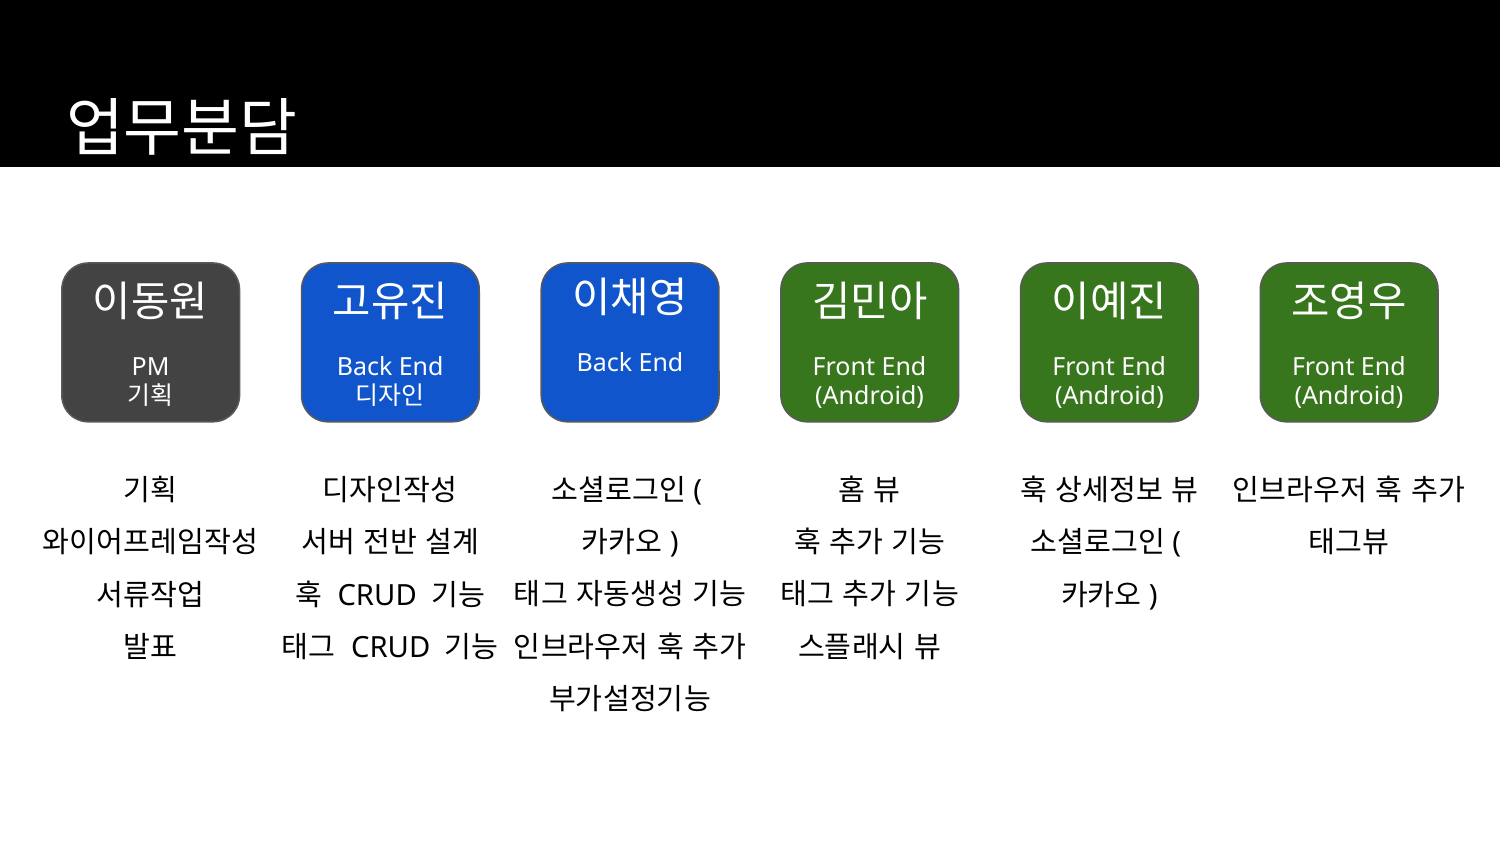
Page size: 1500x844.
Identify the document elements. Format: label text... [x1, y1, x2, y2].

title 업무분담 [51, 72, 1449, 167]
text_box 소셜로그인(카카오) 태그 자동생성 기능 인브라우저 훅 추가 부가설정기능 [513, 453, 747, 727]
text_box 훅 상세정보 뷰 소셜로그인(카카오) [992, 453, 1226, 718]
text_box 조영우 Front End (Android) [1260, 262, 1439, 422]
text_box 이동원 PM 기획 [61, 262, 240, 422]
text_box 김민아 Front End (Android) [780, 262, 959, 422]
text_box 디자인작성 서버 전반 설계 훅 CRUD 기능 태그 CRUD 기능 [273, 453, 507, 732]
text_box 기획 와이어프레임작성 서류작업 발표 [34, 453, 268, 732]
text_box 홈 뷰 훅 추가 기능 태그 추가 기능 스플래시 뷰 [753, 453, 987, 727]
text_box 이채영 Back End [541, 262, 719, 422]
text_box 인브라우저 훅 추가 태그뷰 [1232, 453, 1466, 718]
text_box 이예진 Front End (Android) [1020, 262, 1199, 422]
text_box [0, 0, 1500, 167]
text_box 고유진 Back End 디자인 [301, 262, 480, 422]
